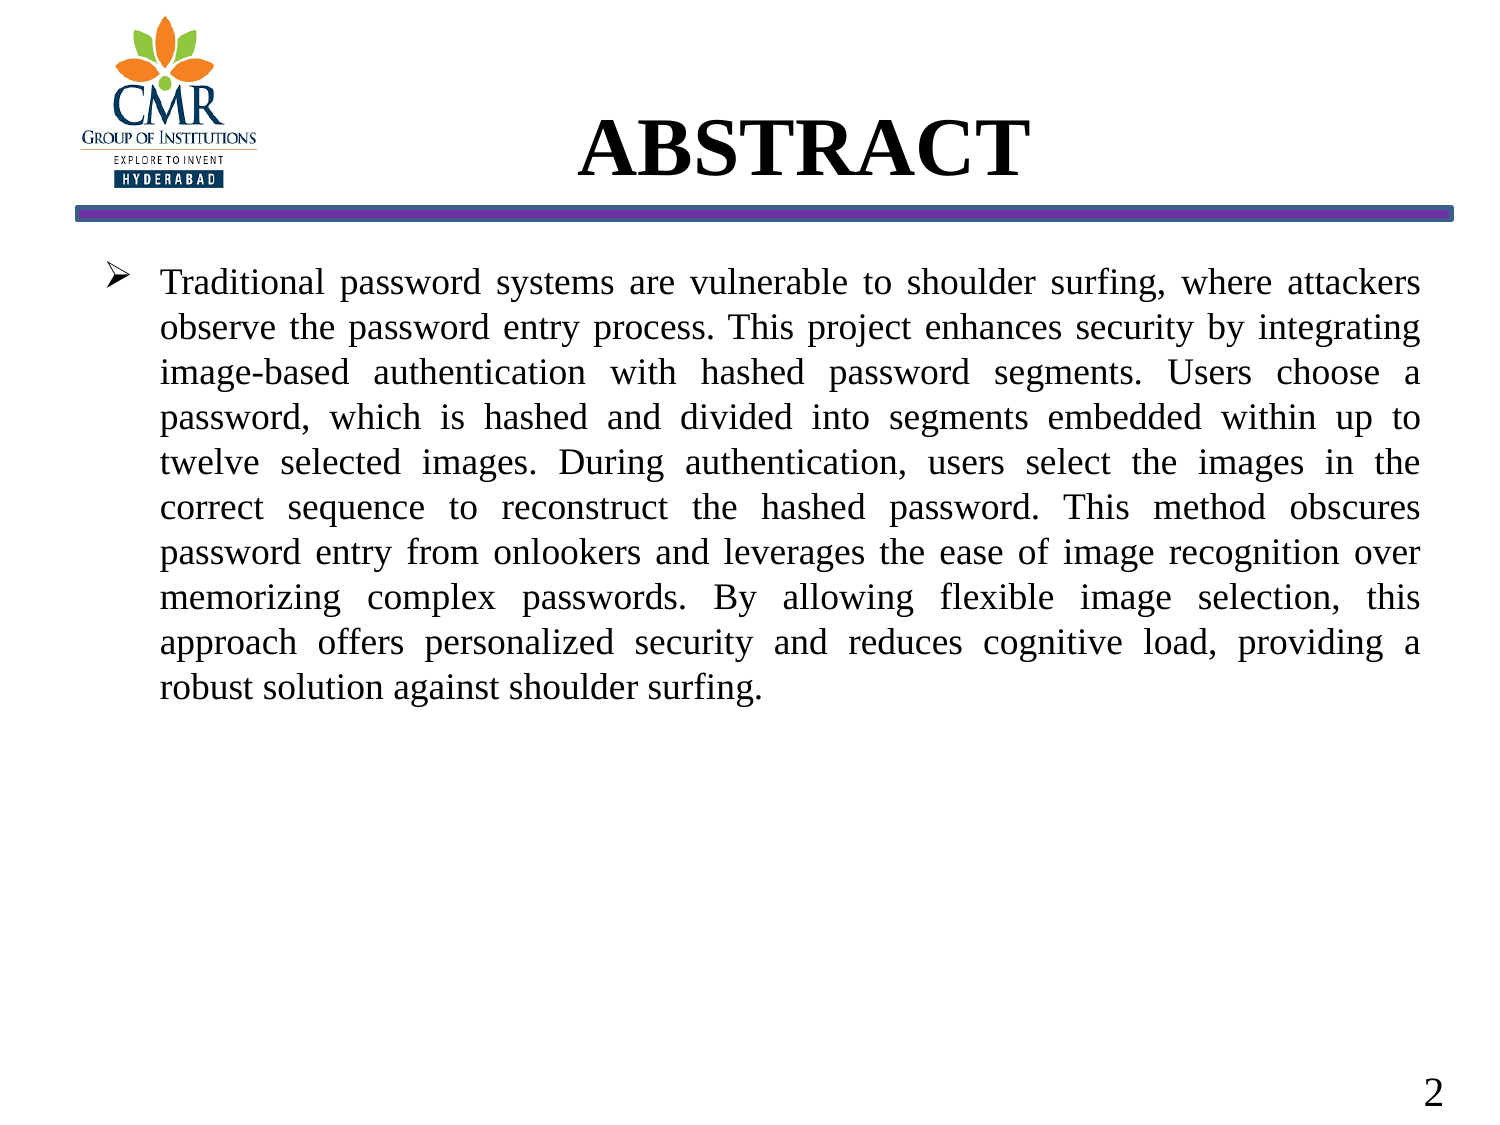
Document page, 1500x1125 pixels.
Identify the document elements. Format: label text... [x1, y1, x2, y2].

text_box Traditional password systems are vulnerable to shoulder surfing, where attackers observe the password entry process. This project enhances security by integrating image-based authentication with hashed password segments. Users choose a password, which is hashed and divided into segments embedded within up to twelve selected images. During authentication, users select the images in the correct sequence to reconstruct the hashed password. This method obscures password entry from onlookers and leverages the ease of image recognition over memorizing complex passwords. By allowing flexible image selection, this approach offers personalized security and reduces cognitive load, providing a robust solution against shoulder surfing. [88, 249, 1438, 715]
text_box [76, 207, 1452, 220]
text_box ABSTRACT [561, 85, 1068, 180]
picture [62, 8, 276, 197]
text_box 2 [1367, 1057, 1500, 1123]
